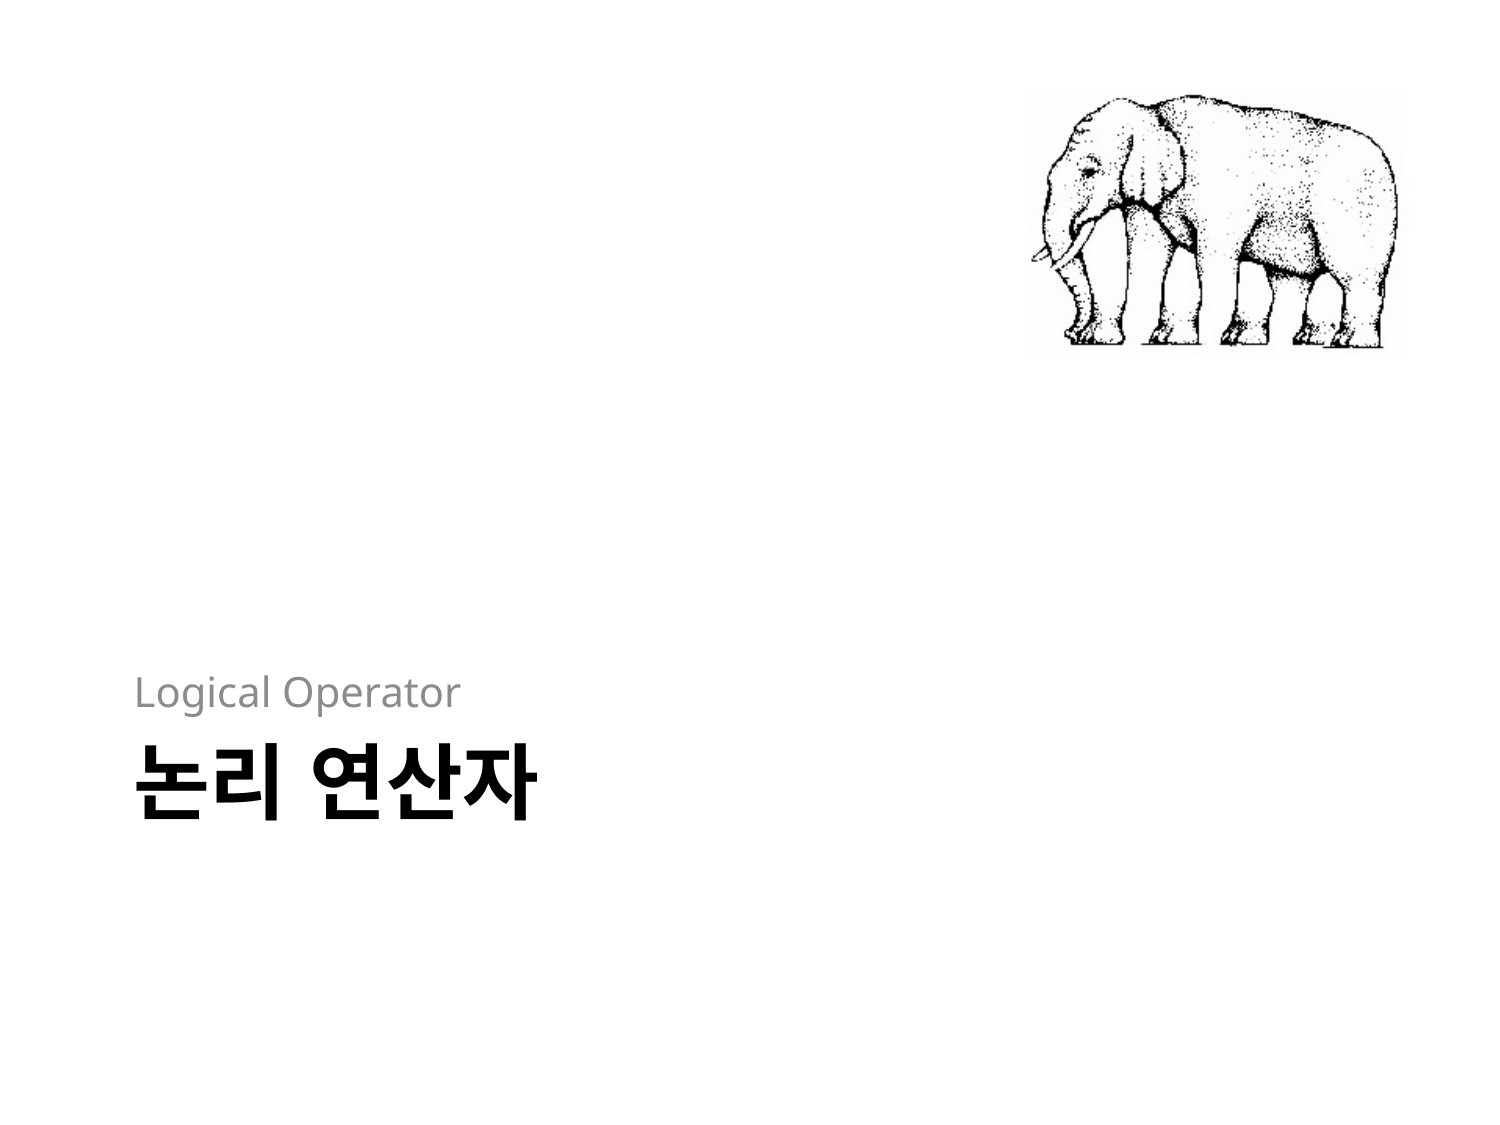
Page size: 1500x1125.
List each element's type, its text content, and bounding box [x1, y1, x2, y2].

picture [1012, 89, 1412, 372]
title 논리 연산자 [118, 723, 1394, 947]
list Logical Operator [118, 476, 1394, 723]
